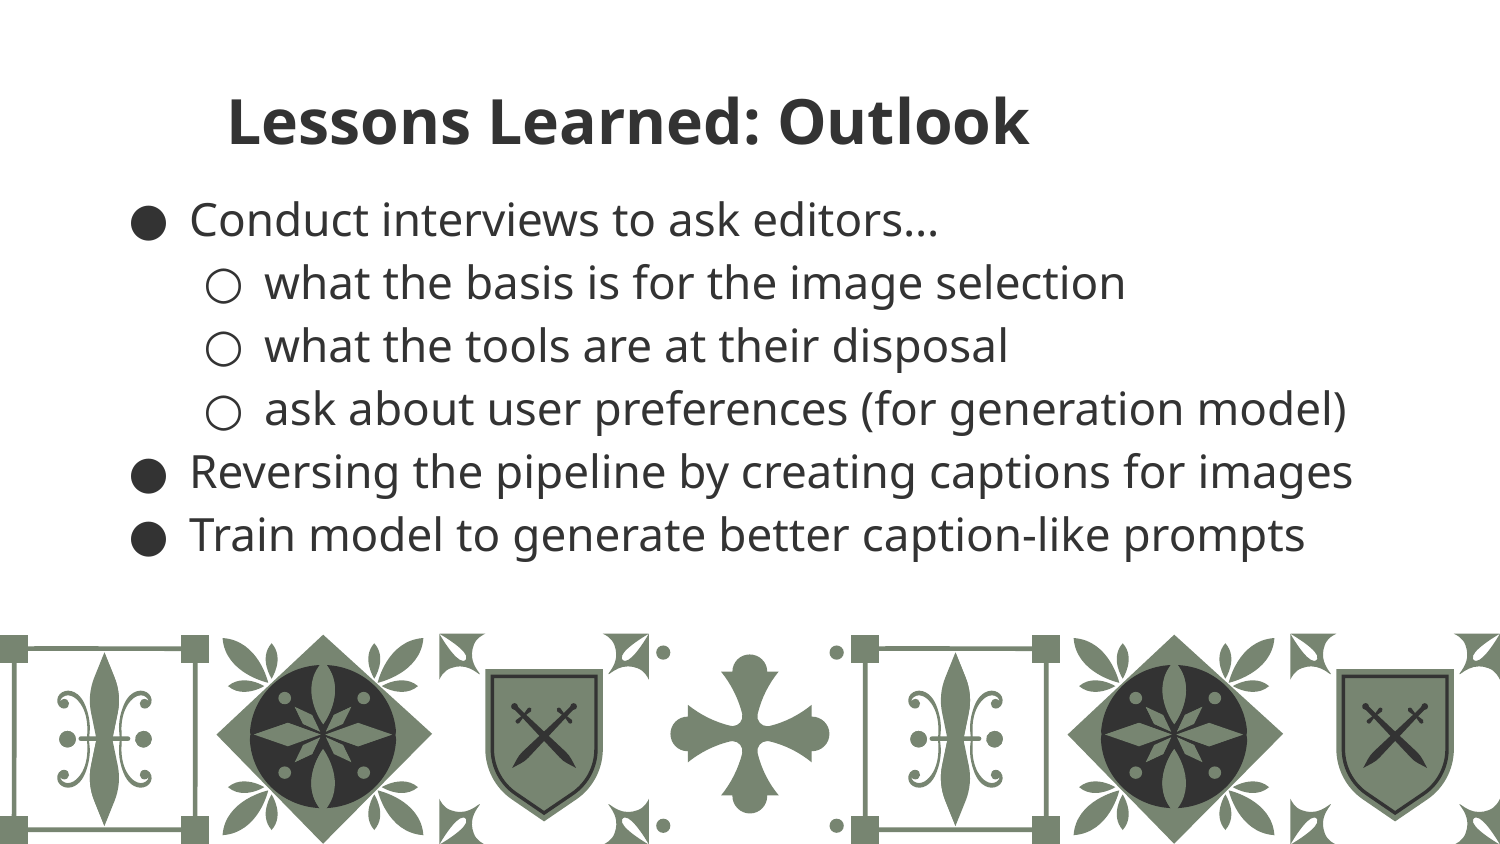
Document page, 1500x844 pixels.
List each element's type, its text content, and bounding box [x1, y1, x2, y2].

subtitle Conduct interviews to ask editors… what the basis is for the image selection what the tools are at their disposal ask about user preferences (for generation model) Reversing the pipeline by creating captions for images Train model to generate better caption-like prompts [99, 166, 1431, 800]
title Lessons Learned: Outlook [211, 72, 1288, 167]
